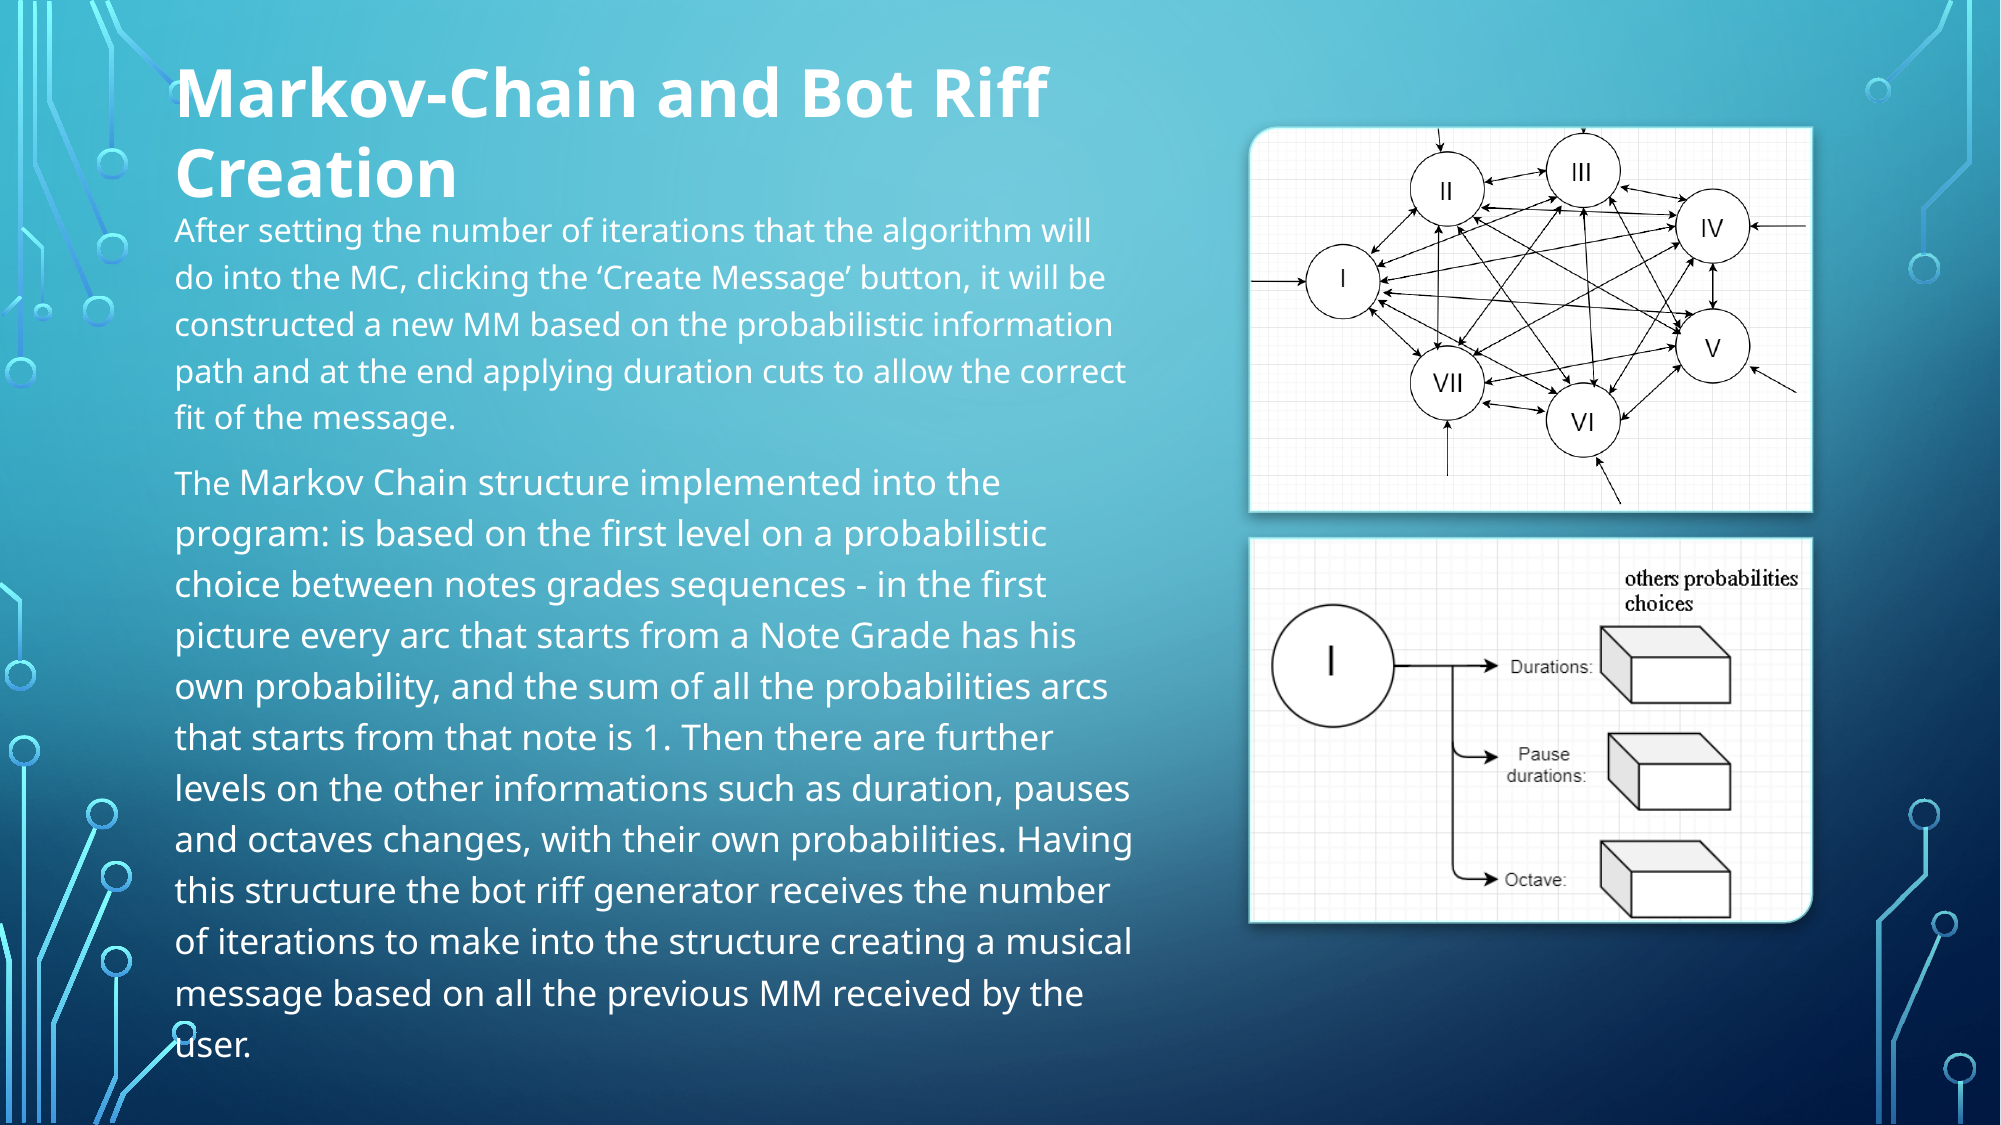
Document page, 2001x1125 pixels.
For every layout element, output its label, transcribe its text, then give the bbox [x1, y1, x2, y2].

text_box Markov-Chain and Bot Riff Creation [159, 43, 1203, 379]
picture [1249, 127, 1813, 512]
list After setting the number of iterations that the algorithm will do into the MC, clicking the ‘Create Message’ button, it will be constructed a new MM based on the probabilistic information path and at the end applying duration cuts to allow the correct fit of the message. The Markov Chain structure implemented into the program: is based on the first level on a probabilistic choice between notes grades sequences - in the first picture every arc that starts from a Note Grade has his own probability, and the sum of all the probabilities arcs that starts from that note is 1. Then there are further levels on the other informations such as duration, pauses and octaves changes, with their own probabilities. Having this structure the bot riff generator receives the number of iterations to make into the structure creating a musical message based on all the previous MM received by the user. [159, 379, 1153, 1082]
picture [1249, 538, 1813, 923]
